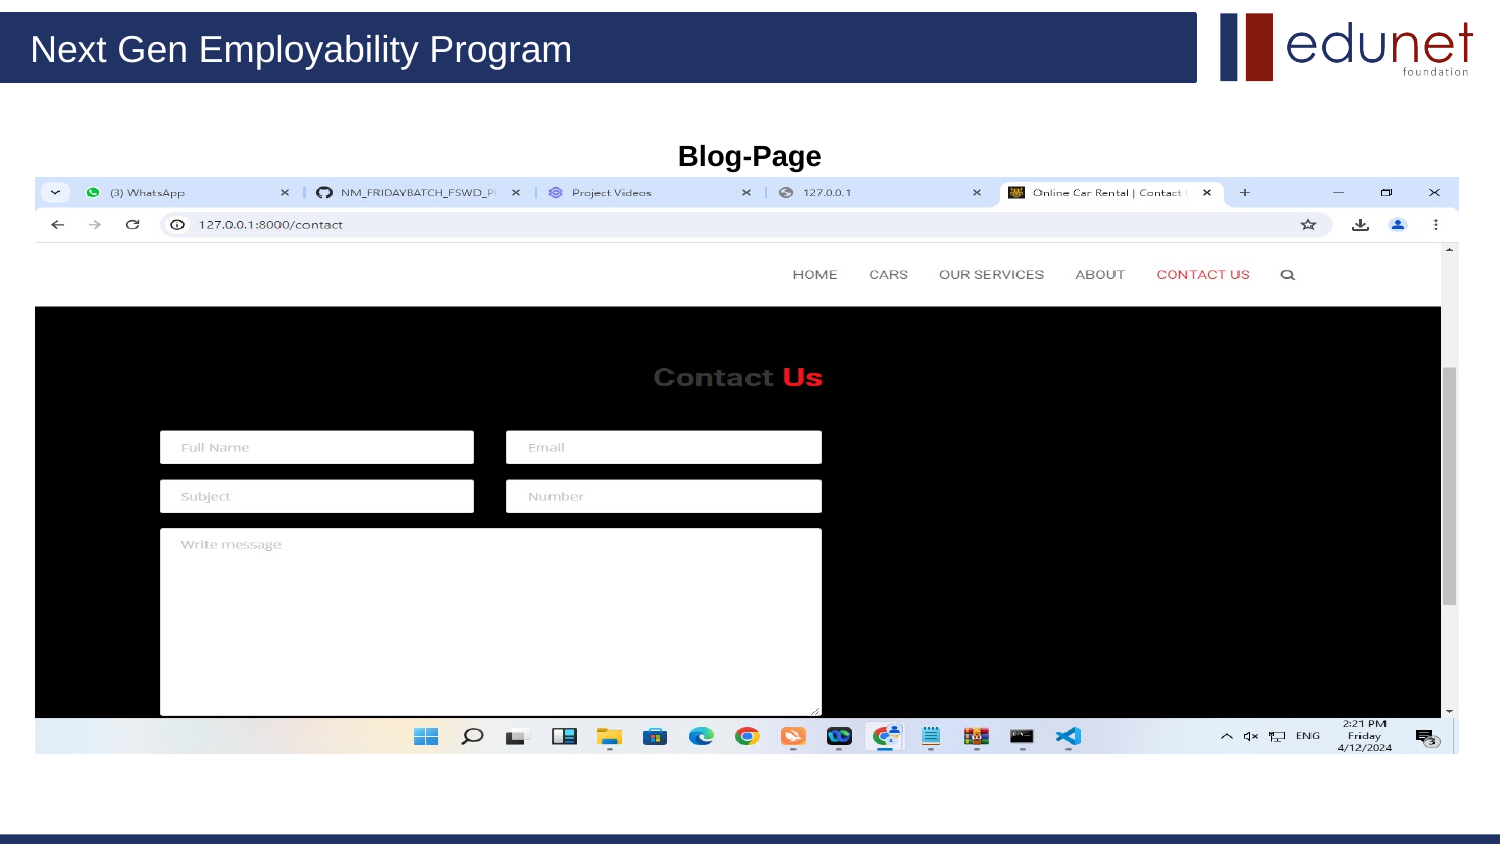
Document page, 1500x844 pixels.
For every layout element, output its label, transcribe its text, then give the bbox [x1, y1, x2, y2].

title Blog-Page [103, 101, 1397, 175]
picture [34, 176, 1459, 754]
picture [1279, 14, 1482, 83]
